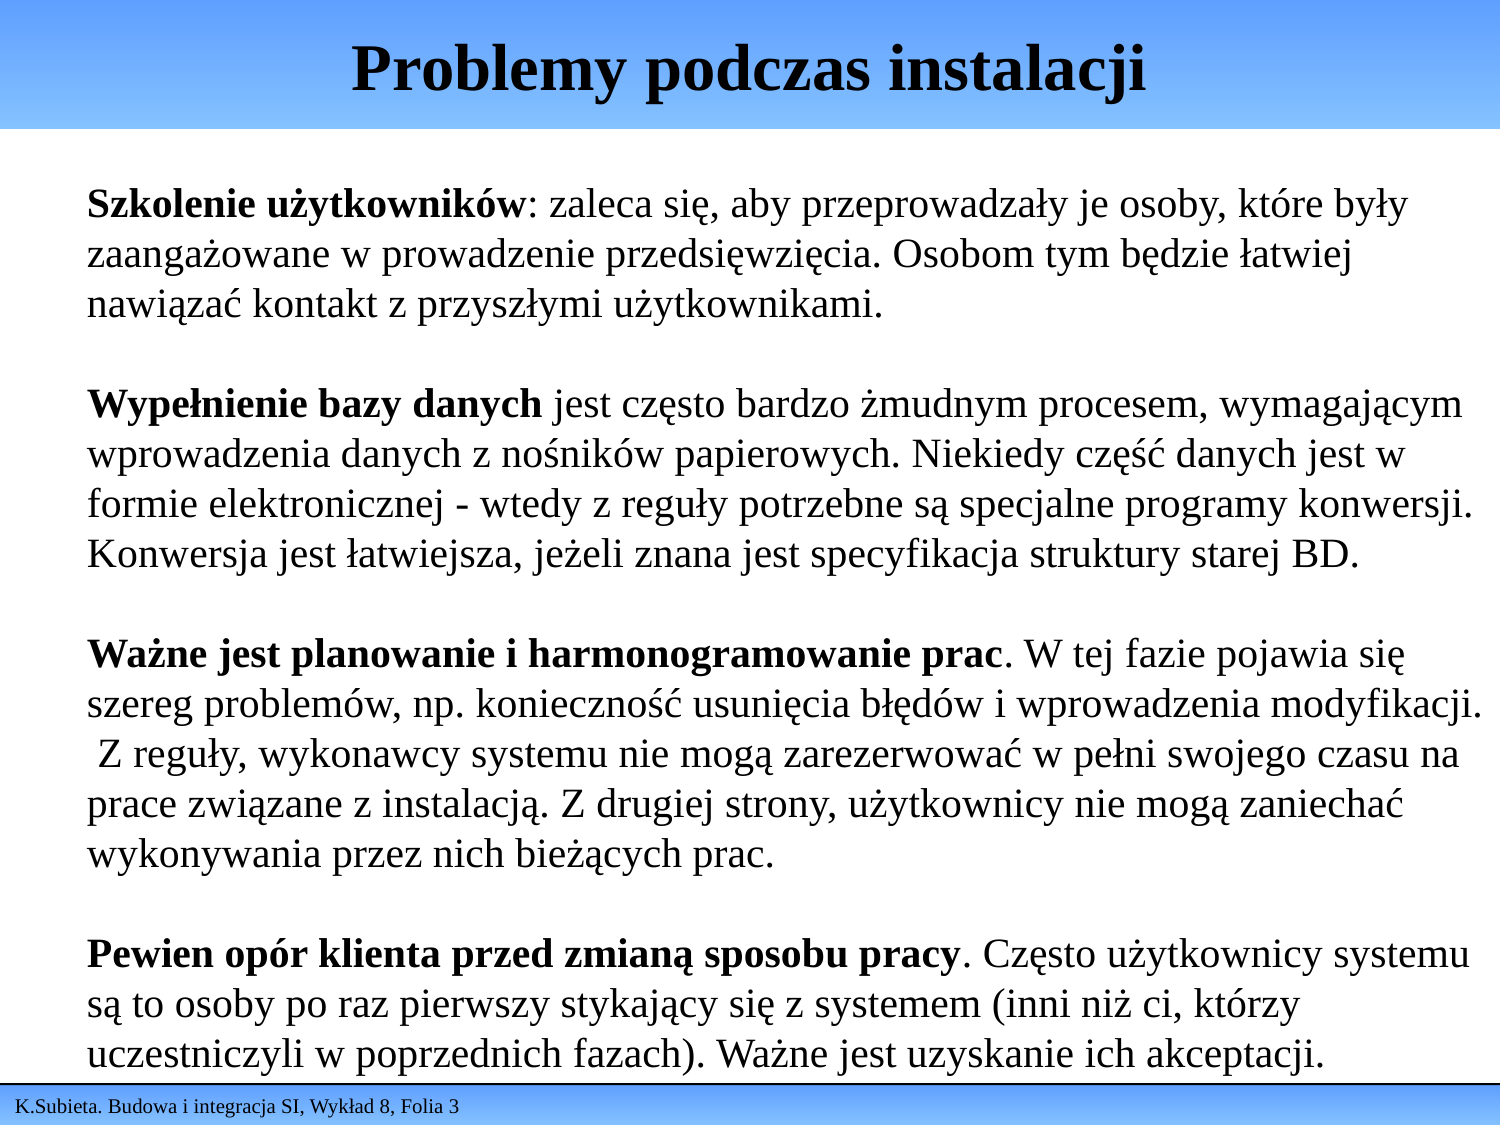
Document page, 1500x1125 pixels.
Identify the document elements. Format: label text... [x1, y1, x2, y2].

text_box Szkolenie użytkowników: zaleca się, aby przeprowadzały je osoby, które były zaangażowane w prowadzenie przedsięwzięcia. Osobom tym będzie łatwiej nawiązać kontakt z przyszłymi użytkownikami. Wypełnienie bazy danych jest często bardzo żmudnym procesem, wymagającym wprowadzenia danych z nośników papierowych. Niekiedy część danych jest w formie elektronicznej - wtedy z reguły potrzebne są specjalne programy konwersji. Konwersja jest łatwiejsza, jeżeli znana jest specyfikacja struktury starej BD. Ważne jest planowanie i harmonogramowanie prac. W tej fazie pojawia się szereg problemów, np. konieczność usunięcia błędów i wprowadzenia modyfikacji. Z reguły, wykonawcy systemu nie mogą zarezerwować w pełni swojego czasu na prace związane z instalacją. Z drugiej strony, użytkownicy nie mogą zaniechać wykonywania przez nich bieżących prac. Pewien opór klienta przed zmianą sposobu pracy. Często użytkownicy systemu są to osoby po raz pierwszy stykający się z systemem (inni niż ci, którzy uczestniczyli w poprzednich fazach). Ważne jest uzyskanie ich akceptacji. [72, 168, 1500, 1084]
title Problemy podczas instalacji [0, 0, 1500, 129]
